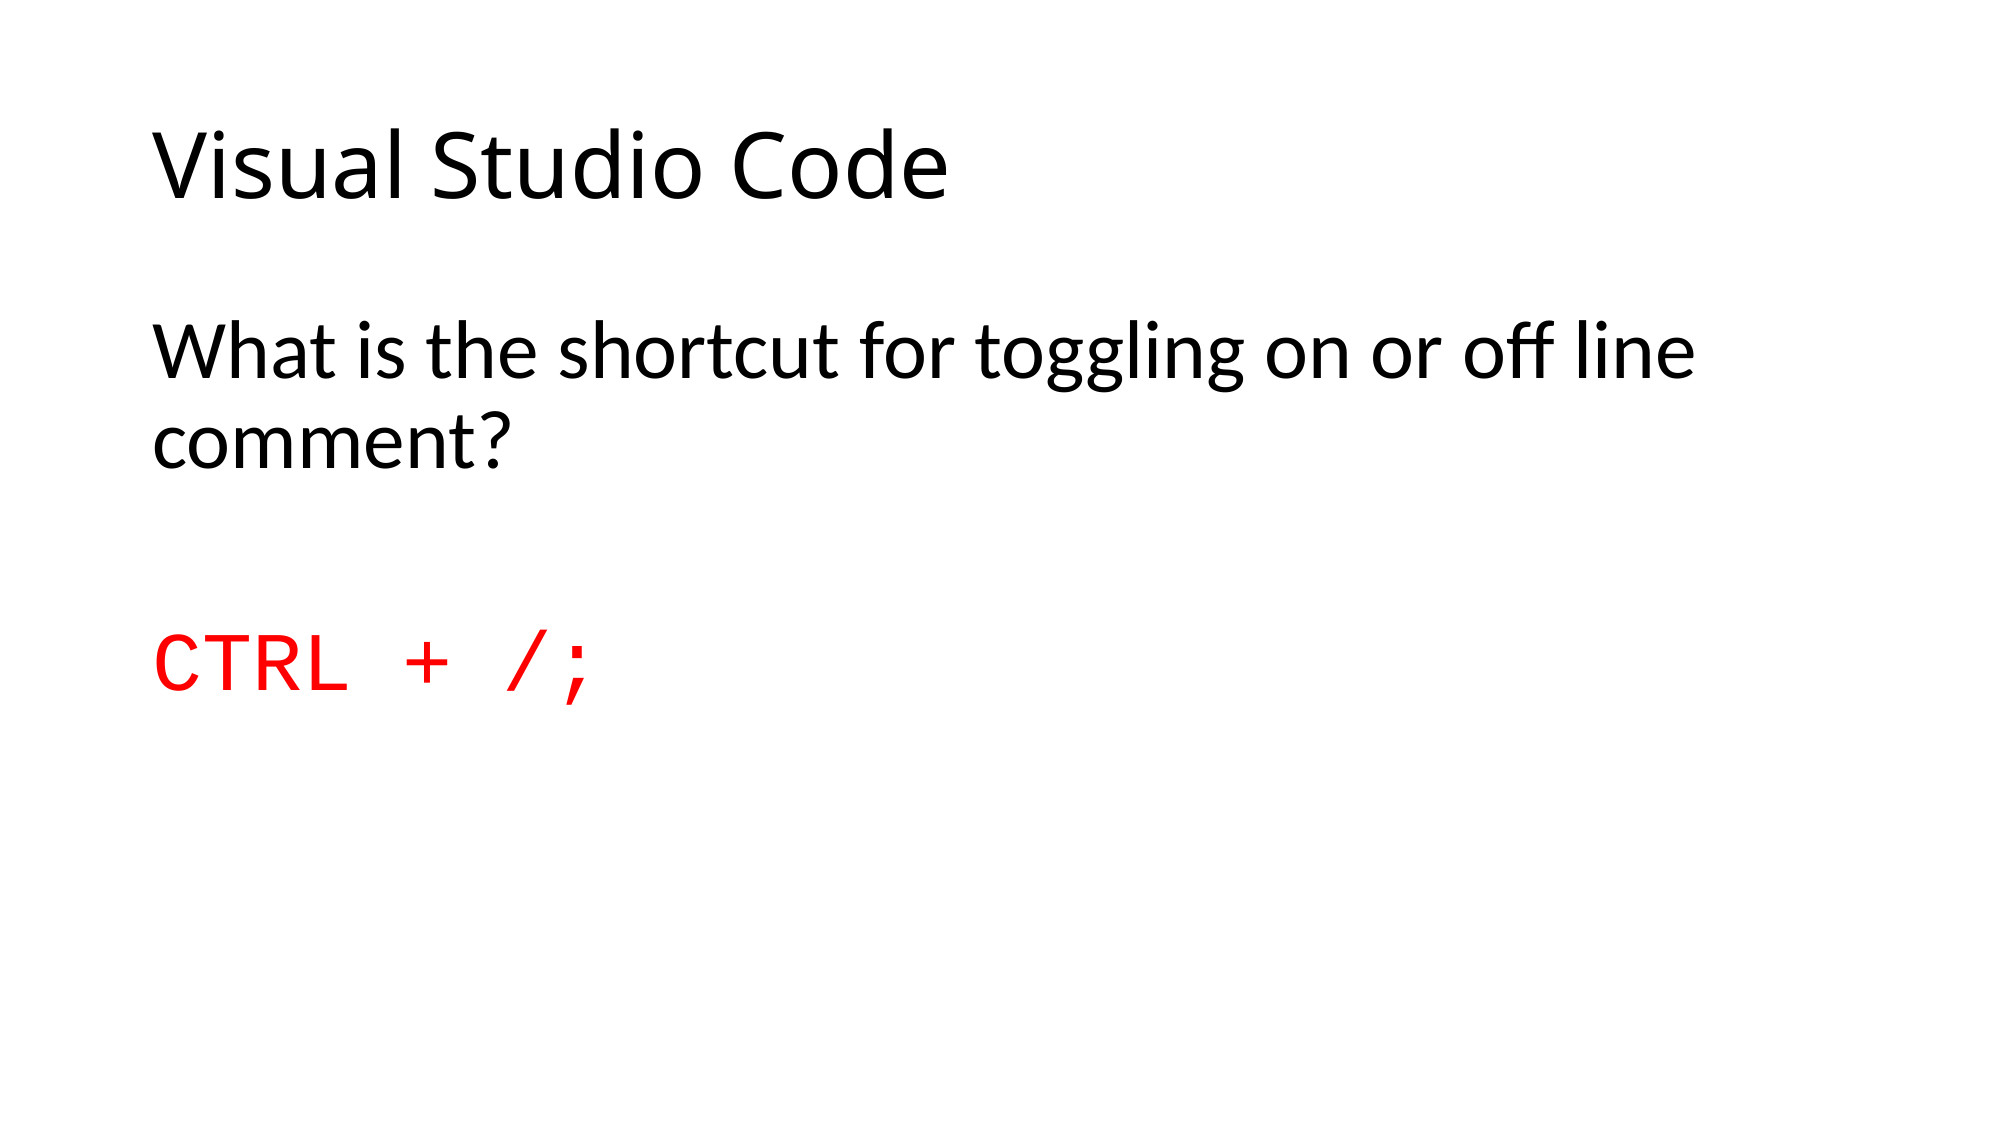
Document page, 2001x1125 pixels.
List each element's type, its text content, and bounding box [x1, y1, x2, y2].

title Visual Studio Code [137, 59, 1863, 278]
list What is the shortcut for toggling on or off line comment? CTRL + /; [137, 299, 1863, 1014]
